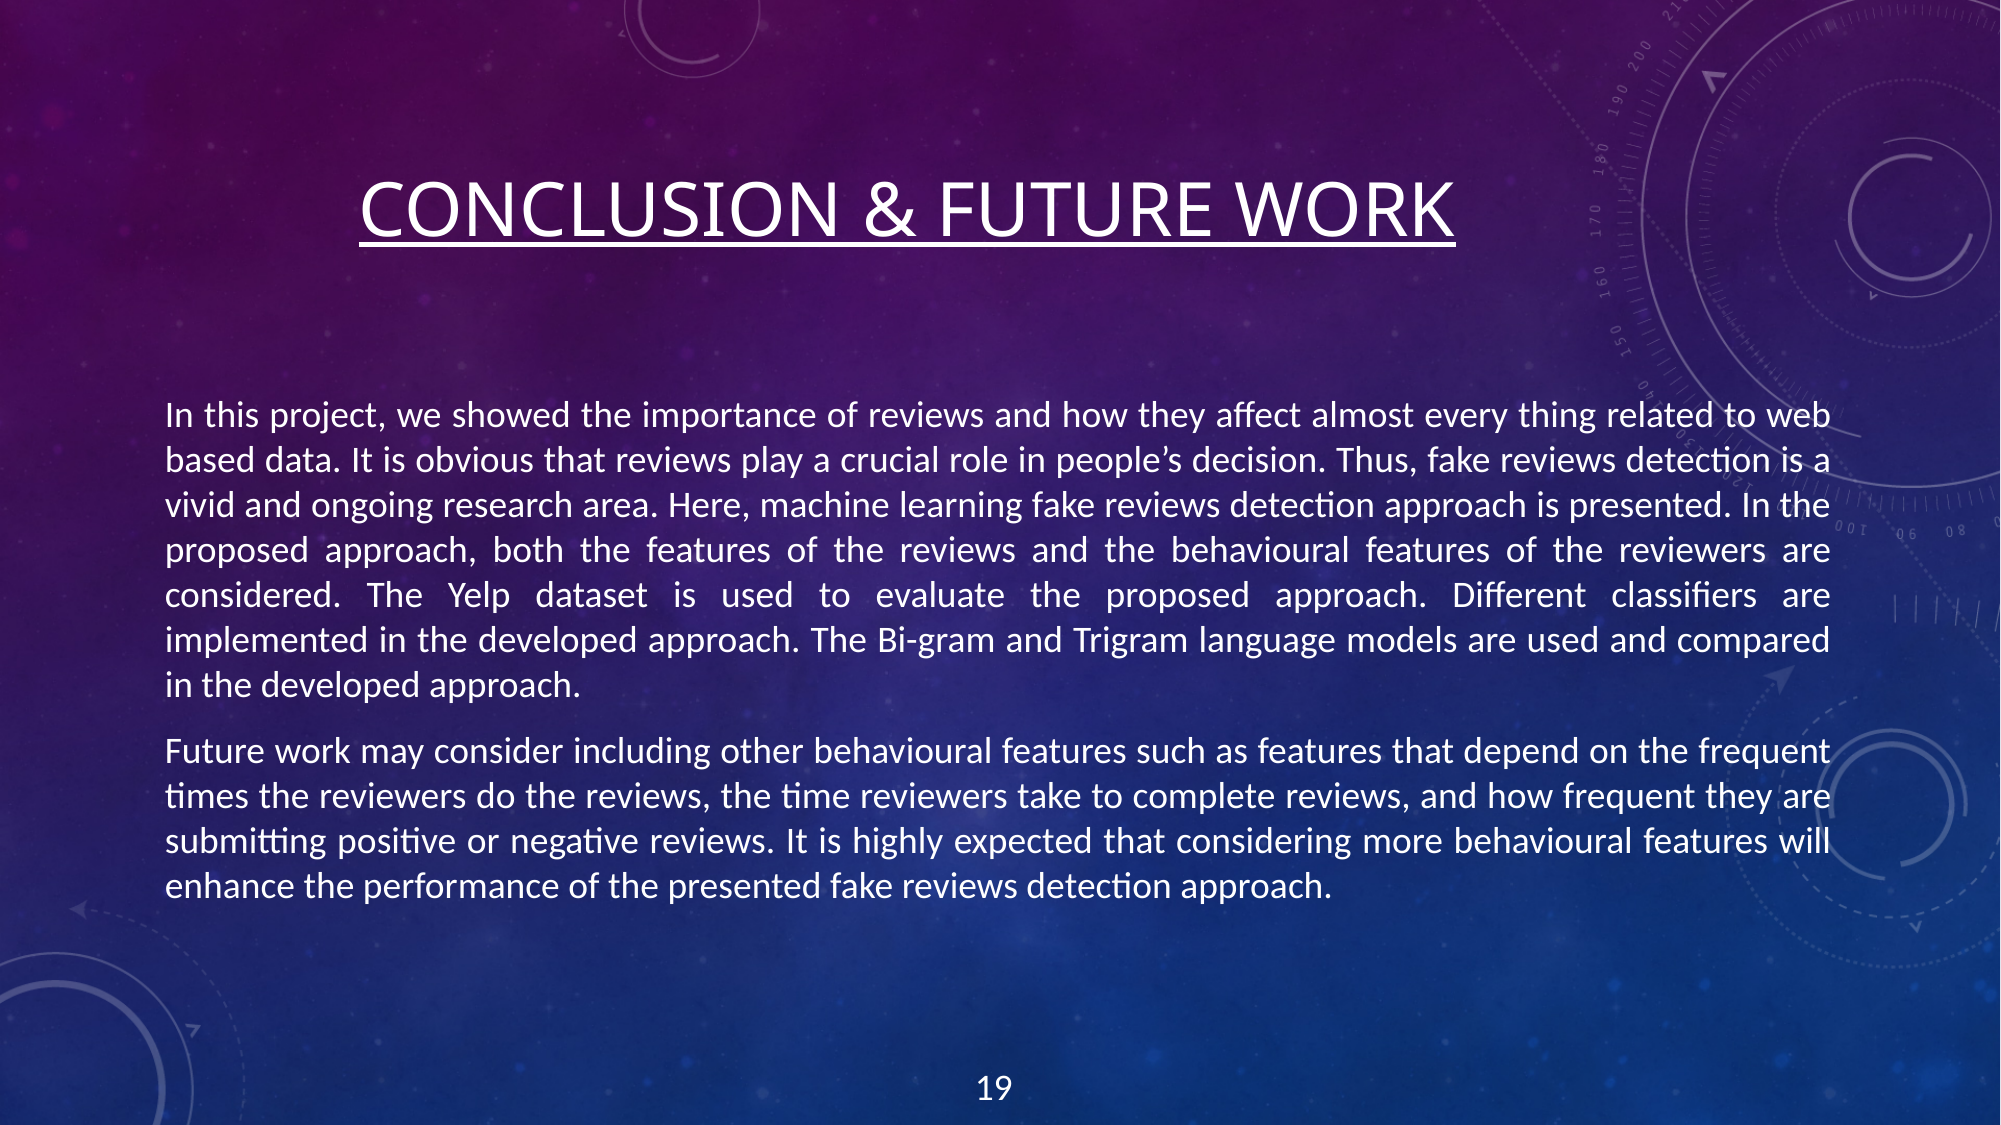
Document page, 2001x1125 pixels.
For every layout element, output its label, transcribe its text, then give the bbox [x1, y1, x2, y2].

picture [0, 0, 2001, 1125]
title Conclusion & Future work [136, 91, 1679, 322]
list In this project, we showed the importance of reviews and how they affect almost every thing related to web based data. It is obvious that reviews play a crucial role in people’s decision. Thus, fake reviews detection is a vivid and ongoing research area. Here, machine learning fake reviews detection approach is presented. In the proposed approach, both the features of the reviews and the behavioural features of the reviewers are considered. The Yelp dataset is used to evaluate the proposed approach. Different classifiers are implemented in the developed approach. The Bi-gram and Trigram language models are used and compared in the developed approach. Future work may consider including other behavioural features such as features that depend on the frequent times the reviewers do the reviews, the time reviewers take to complete reviews, and how frequent they are submitting positive or negative reviews. It is highly expected that considering more behavioural features will enhance the performance of the presented fake reviews detection approach. [149, 345, 1849, 952]
text_box 19 [960, 1055, 1046, 1116]
